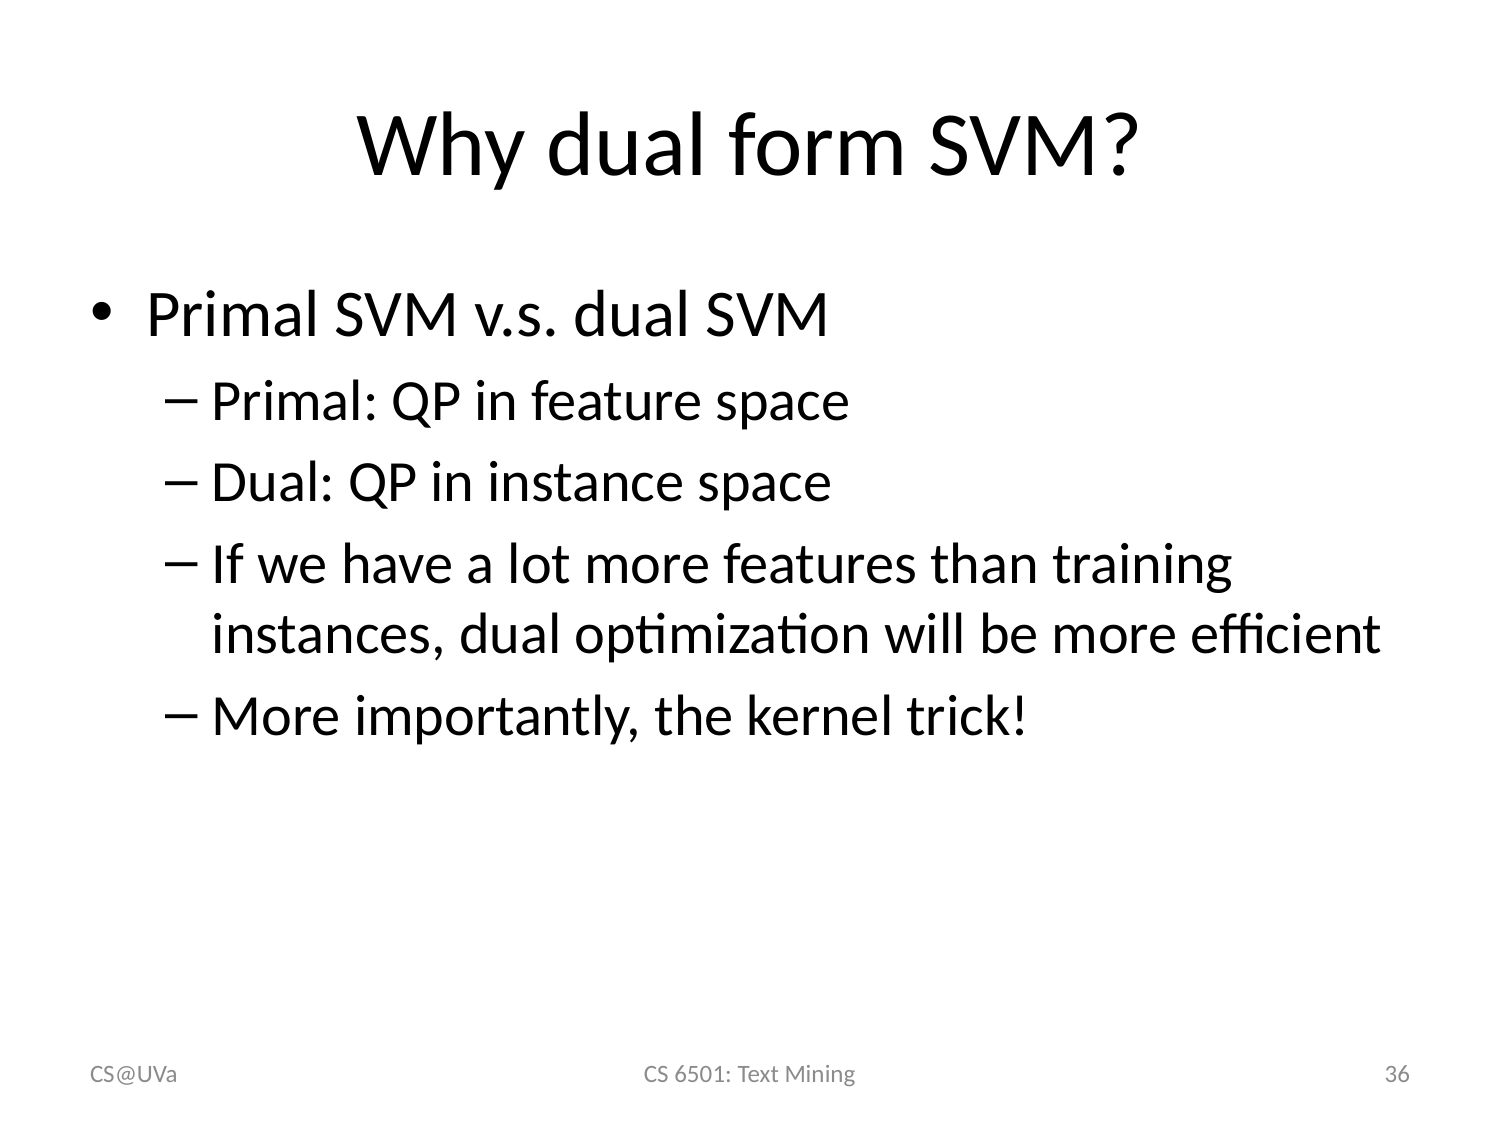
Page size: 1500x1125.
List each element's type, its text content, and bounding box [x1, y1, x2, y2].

slide_number CS@UVa [75, 1042, 425, 1103]
list Primal SVM v.s. dual SVM Primal: QP in feature space Dual: QP in instance space If we have a lot more features than training instances, dual optimization will be more efficient More importantly, the kernel trick! [75, 262, 1425, 1005]
footer CS 6501: Text Mining [512, 1042, 988, 1103]
slide_number 36 [1074, 1042, 1425, 1103]
title Why dual form SVM? [75, 45, 1425, 233]
